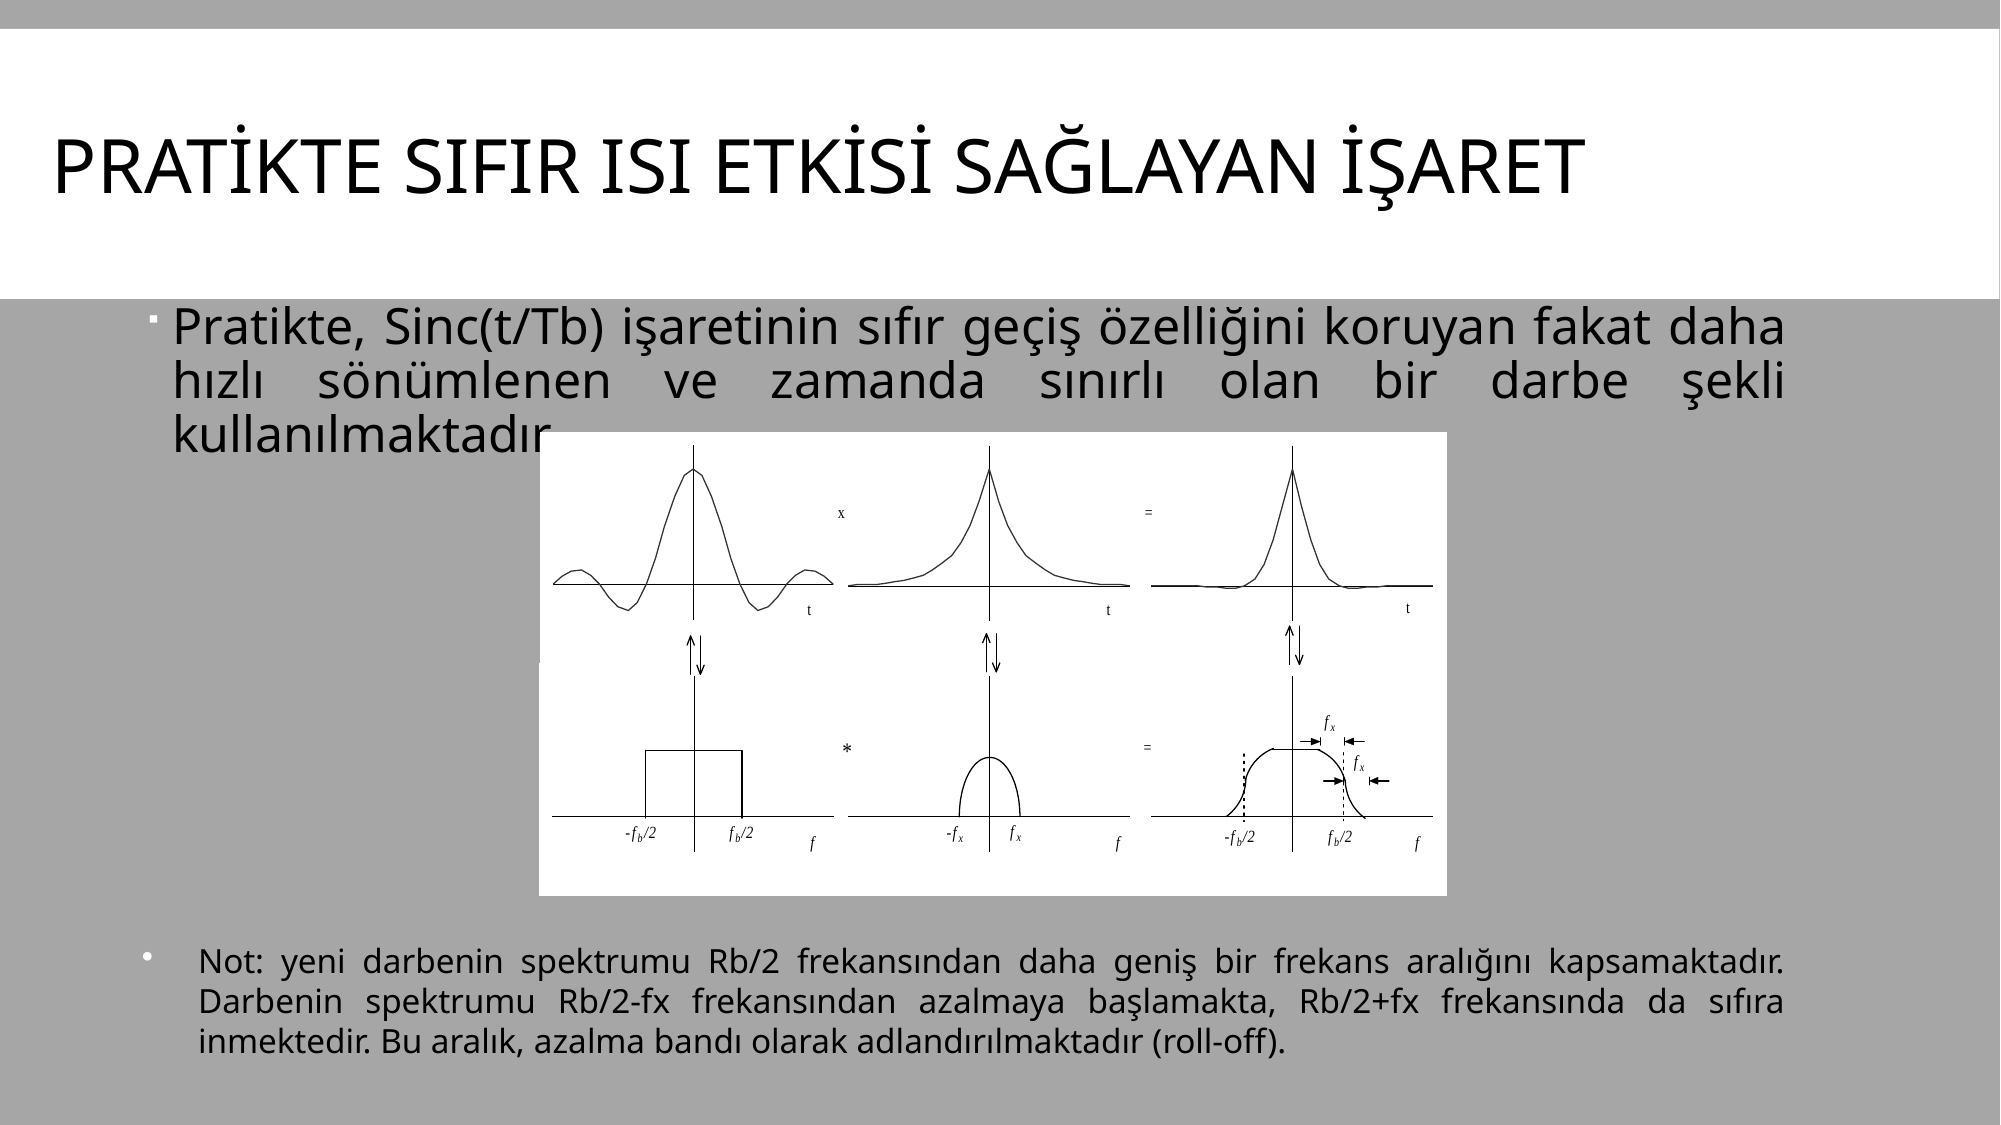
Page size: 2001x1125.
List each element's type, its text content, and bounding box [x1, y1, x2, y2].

picture [526, 419, 1461, 907]
title Pratikte sıfır ısı etkisi sağlayan işaret [36, 46, 1803, 295]
text_box Not: yeni darbenin spektrumu Rb/2 frekansından daha geniş bir frekans aralığını kapsamaktadır. Darbenin spektrumu Rb/2-fx frekansından azalmaya başlamakta, Rb/2+fx frekansında da sıfıra inmektedir. Bu aralık, azalma bandı olarak adlandırılmaktadır (roll-off). [127, 932, 1803, 1077]
list Pratikte, Sinc(t/Tb) işaretinin sıfır geçiş özelliğini koruyan fakat daha hızlı sönümlenen ve zamanda sınırlı olan bir darbe şekli kullanılmaktadır. [127, 294, 1803, 489]
